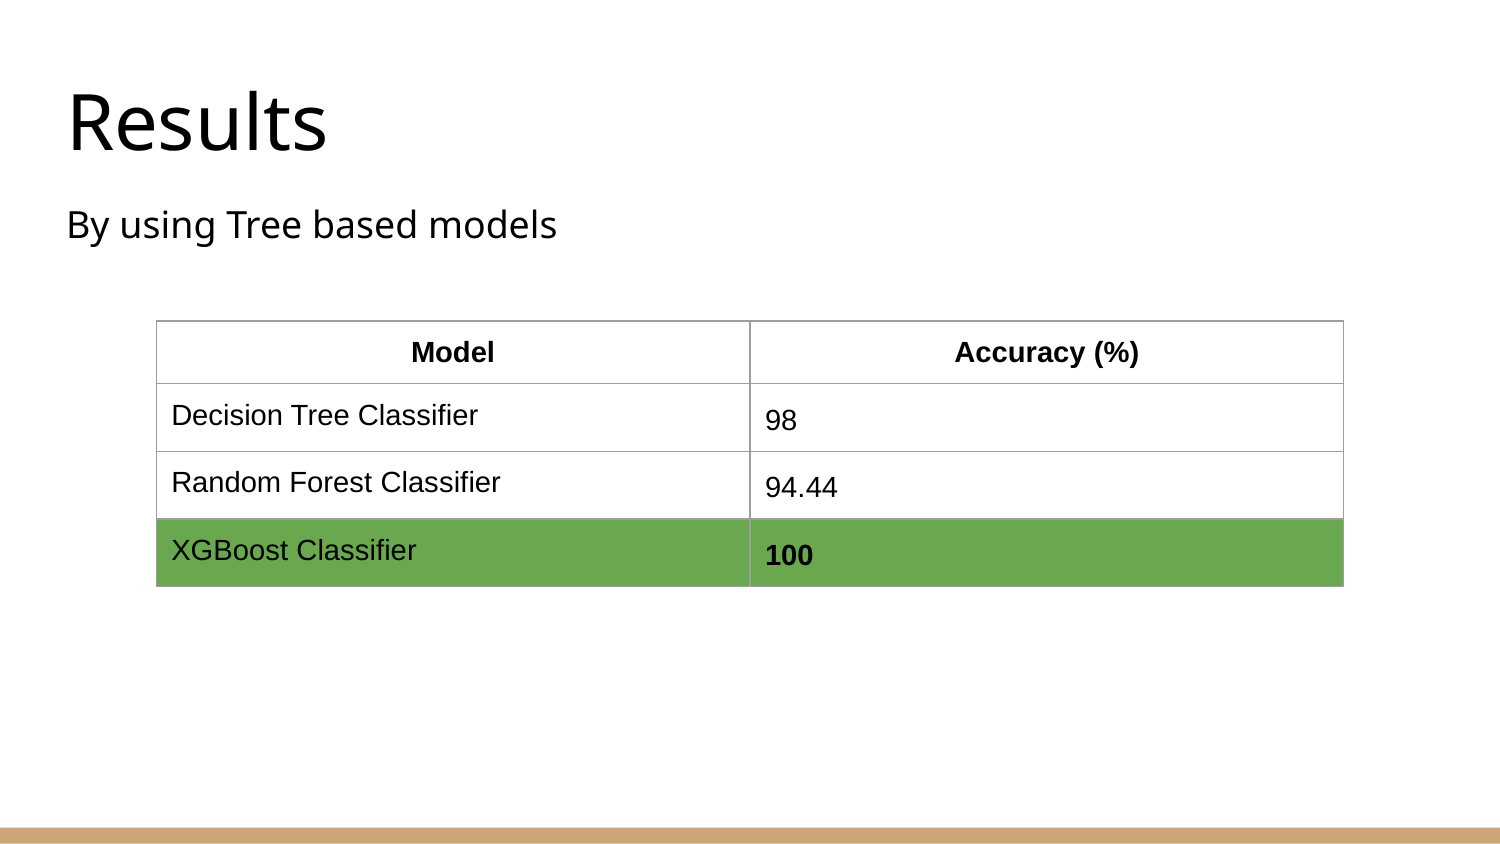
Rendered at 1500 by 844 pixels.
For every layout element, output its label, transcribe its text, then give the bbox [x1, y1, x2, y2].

table_header Model [157, 322, 749, 383]
table_header Accuracy (%) [751, 322, 1343, 383]
table_cell Random Forest Classifier [157, 452, 749, 518]
table_cell XGBoost Classifier [157, 520, 749, 586]
table_cell Decision Tree Classifier [157, 384, 749, 451]
table_cell 100 [751, 520, 1343, 586]
list By using Tree based models [51, 175, 1449, 727]
table_cell 98 [751, 384, 1343, 451]
title Results [51, 51, 1449, 175]
table_cell 94.44 [751, 452, 1343, 518]
